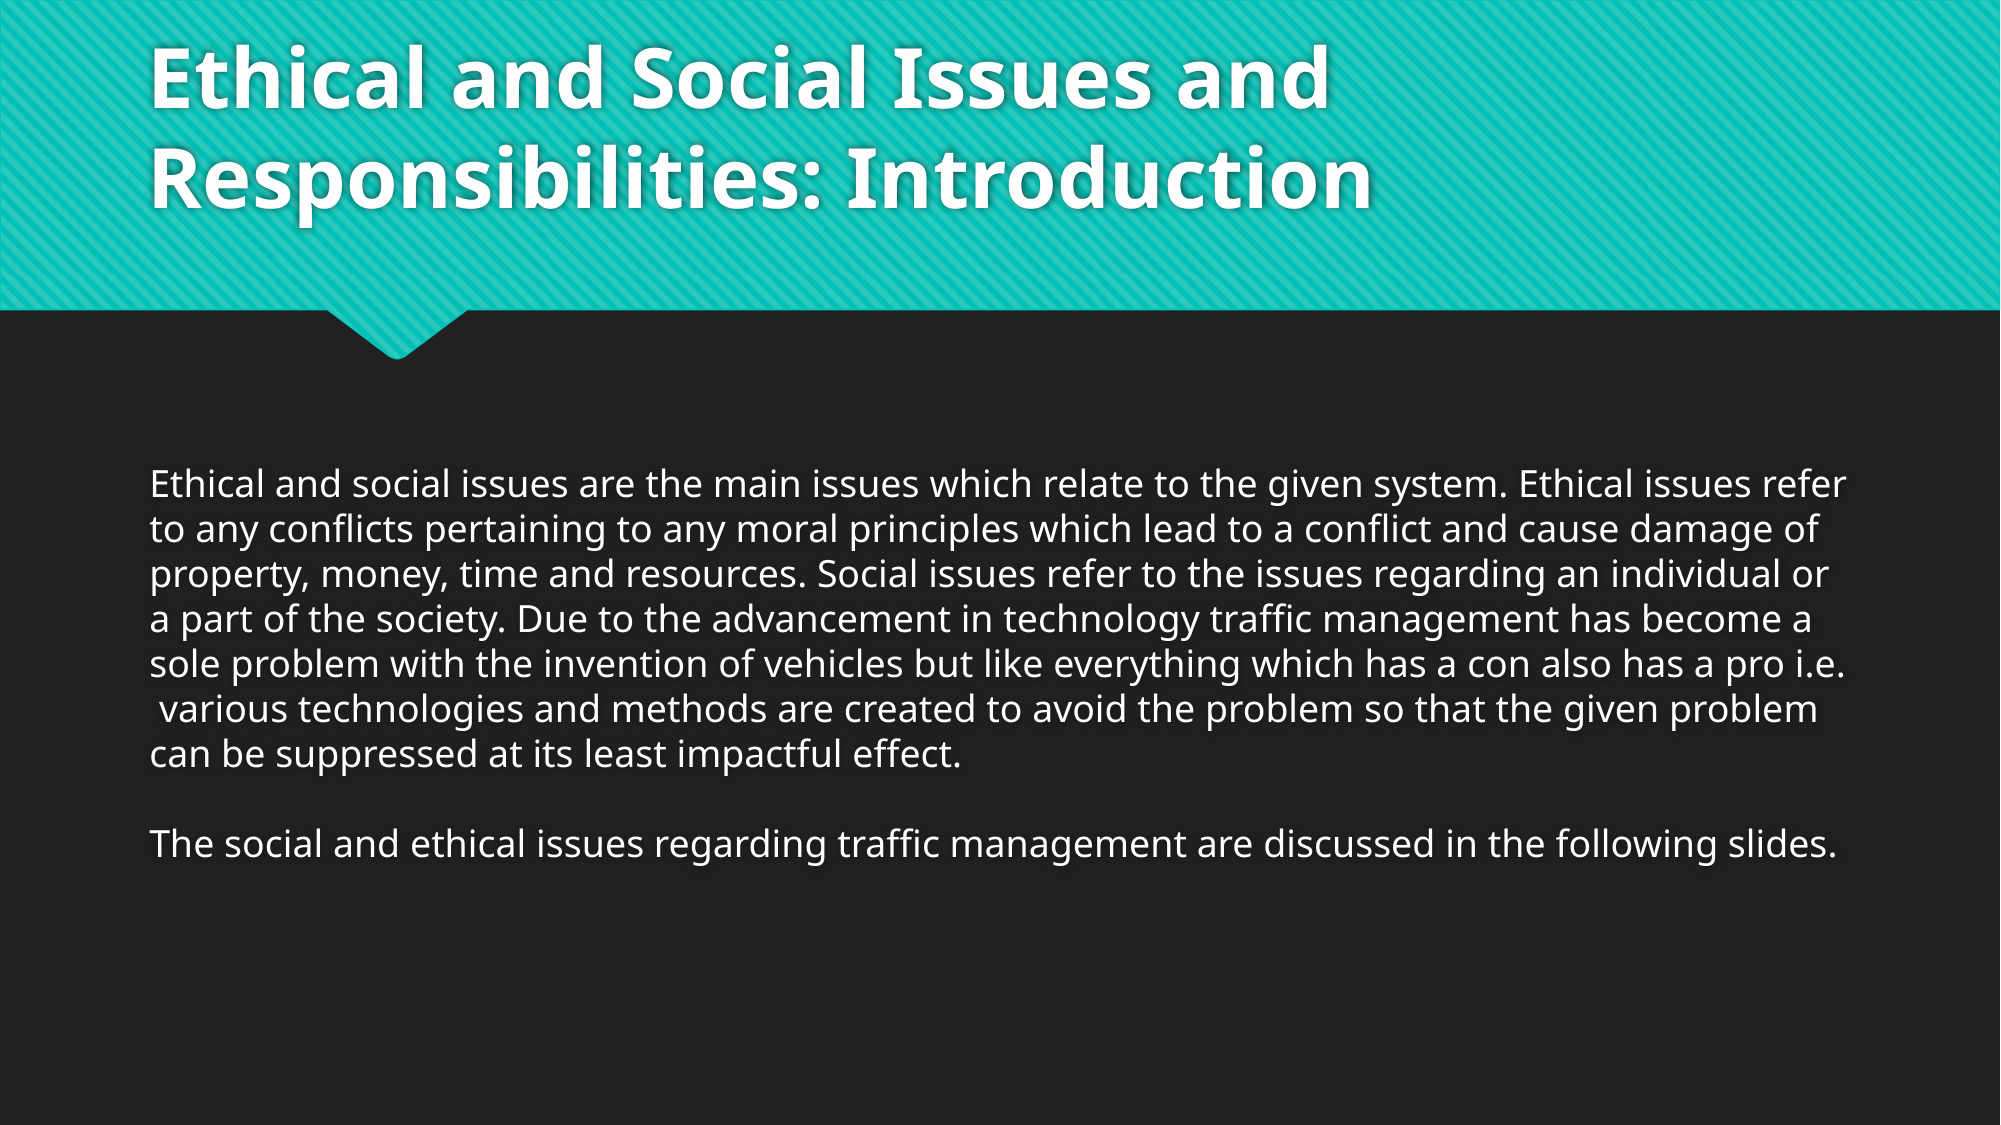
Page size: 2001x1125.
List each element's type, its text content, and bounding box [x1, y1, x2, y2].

title Ethical and Social Issues and Responsibilities: Introduction [132, 73, 1868, 233]
list Ethical and social issues are the main issues which relate to the given system. Ethical issues refer to any conflicts pertaining to any moral principles which lead to a conflict and cause damage of property, money, time and resources. Social issues refer to the issues regarding an individual or a part of the society. Due to the advancement in technology traffic management has become a sole problem with the invention of vehicles but like everything which has a con also has a pro i.e. various technologies and methods are created to avoid the problem so that the given problem can be suppressed at its least impactful effect. The social and ethical issues regarding traffic management are discussed in the following slides. [134, 364, 1866, 962]
